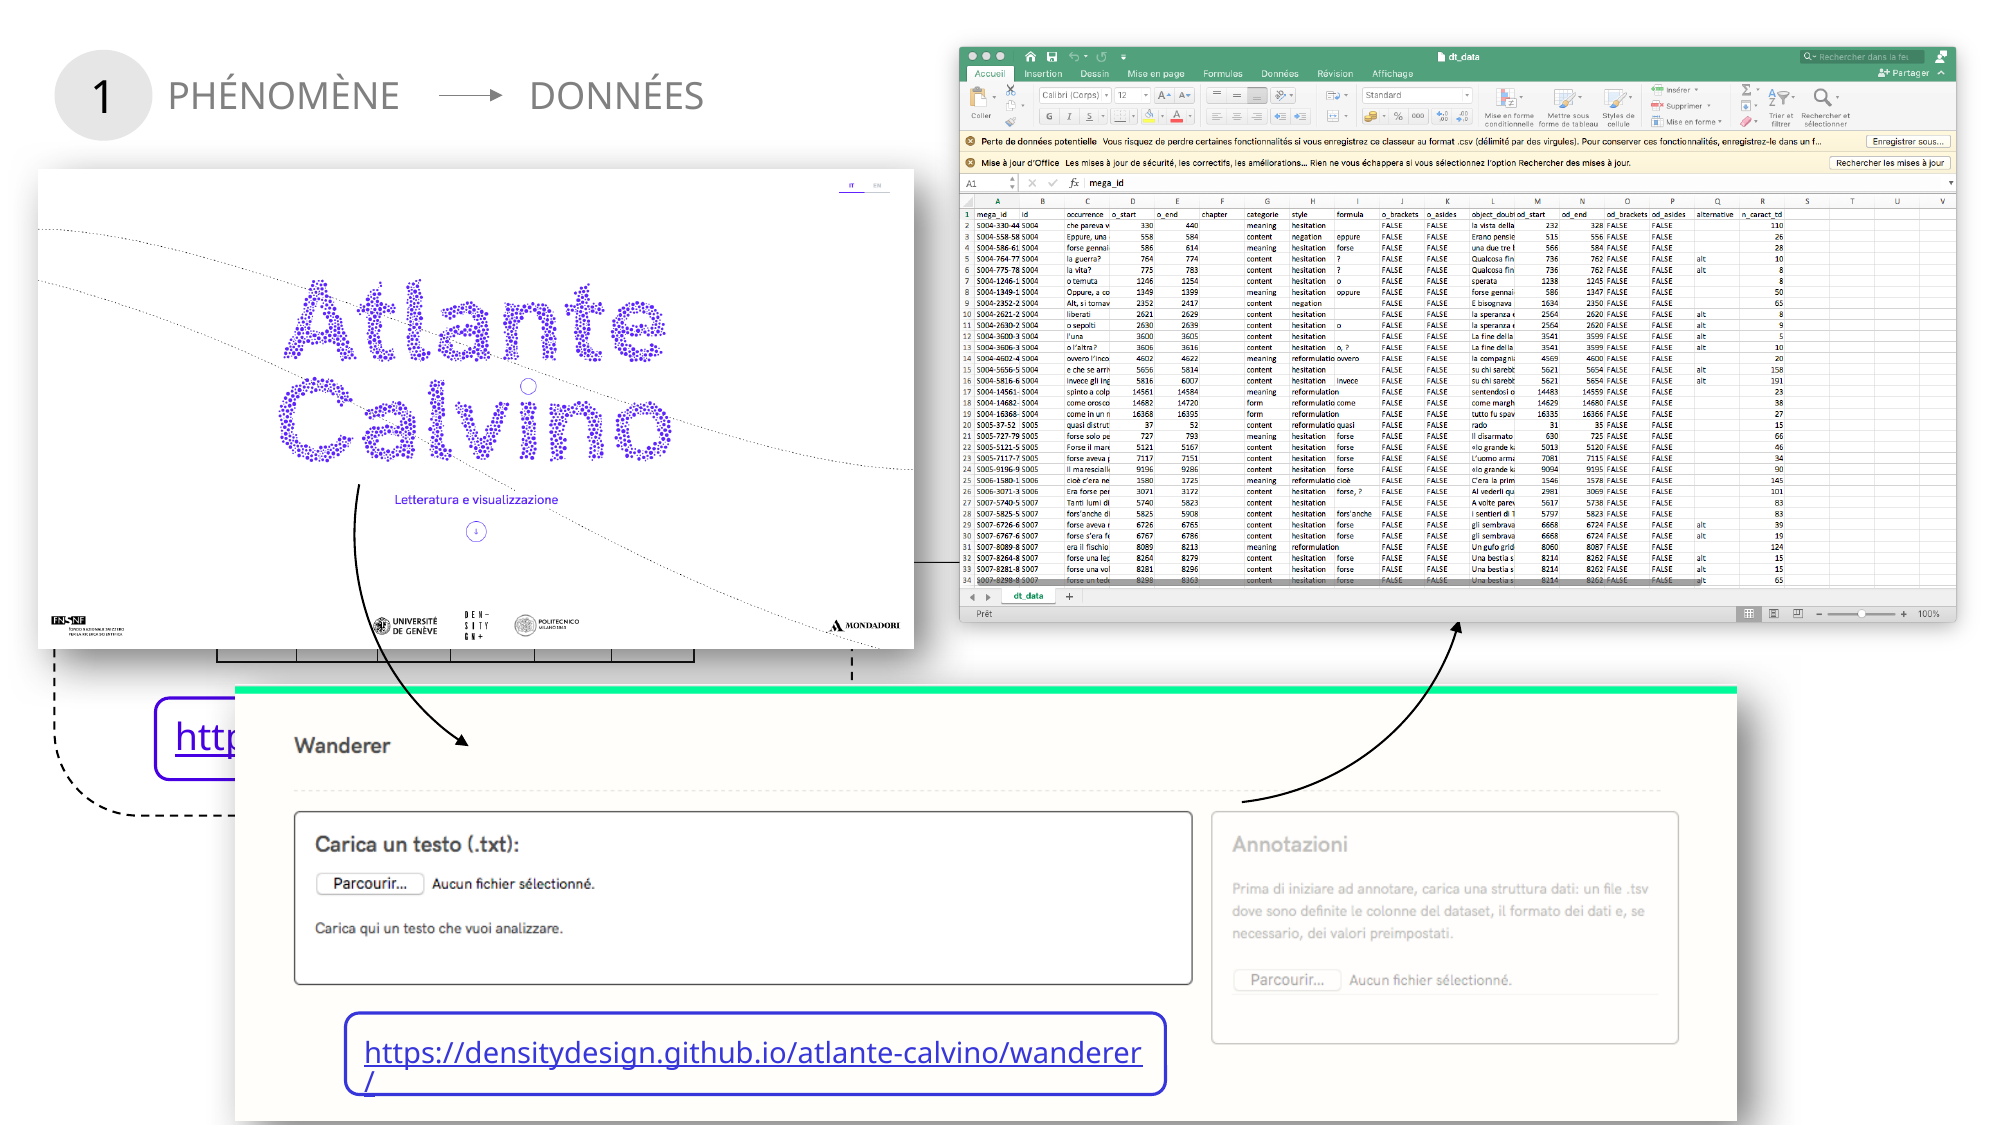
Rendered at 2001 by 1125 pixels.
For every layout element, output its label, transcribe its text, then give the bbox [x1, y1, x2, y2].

text_box 1 [53, 48, 152, 142]
text_box [1266, 656, 1448, 684]
text_box PHÉNOMÈNE [152, 64, 456, 125]
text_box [54, 309, 1266, 816]
picture [38, 169, 914, 649]
picture [930, 23, 1985, 656]
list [235, 684, 1737, 1121]
text_box DONNÉES [513, 64, 774, 125]
